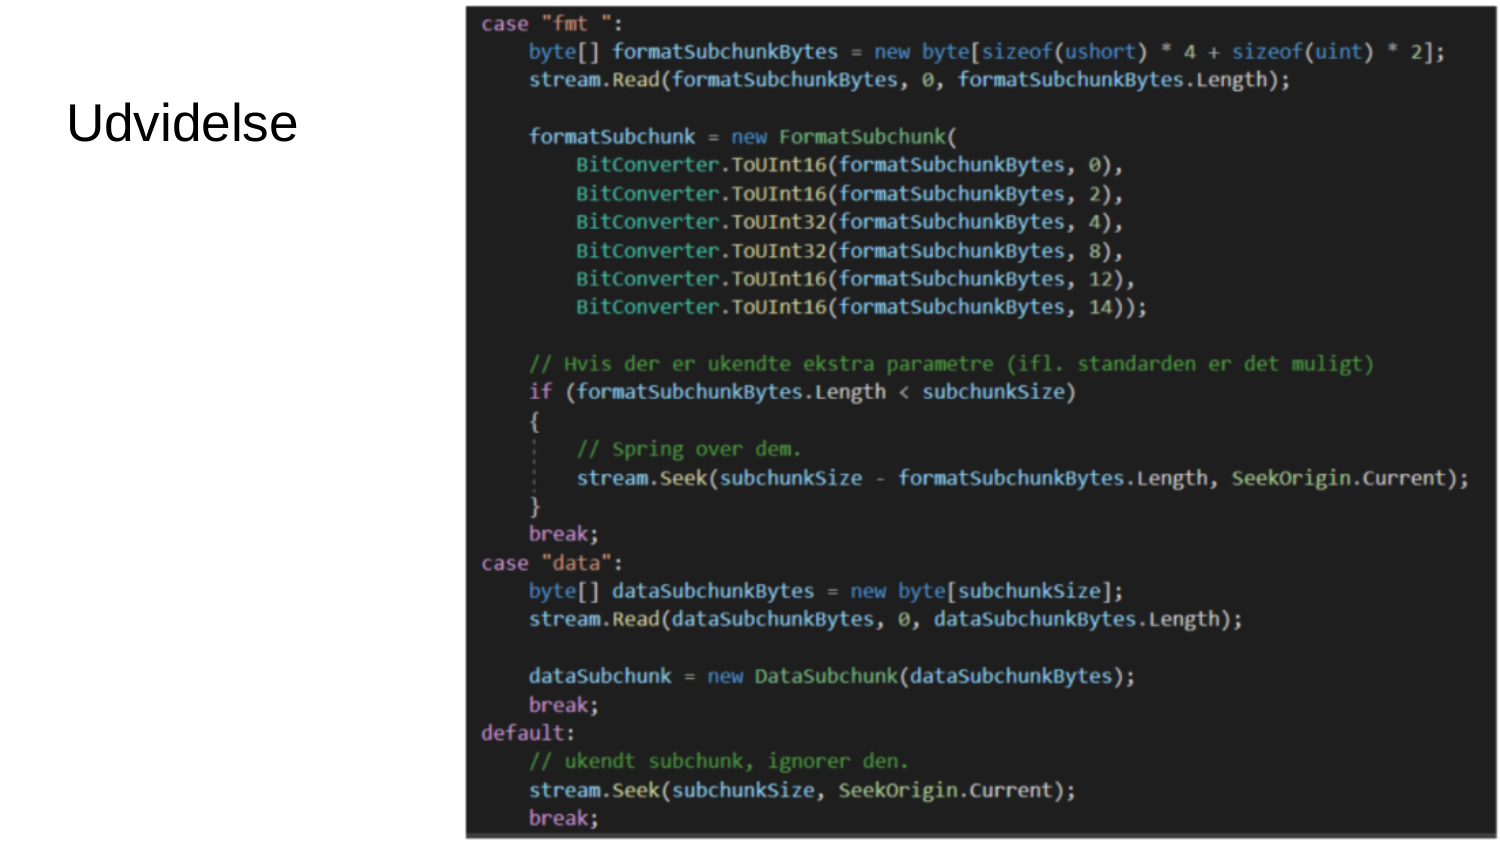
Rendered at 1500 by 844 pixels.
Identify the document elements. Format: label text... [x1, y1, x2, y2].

picture [460, 0, 1500, 844]
title Udvidelse [51, 72, 455, 167]
